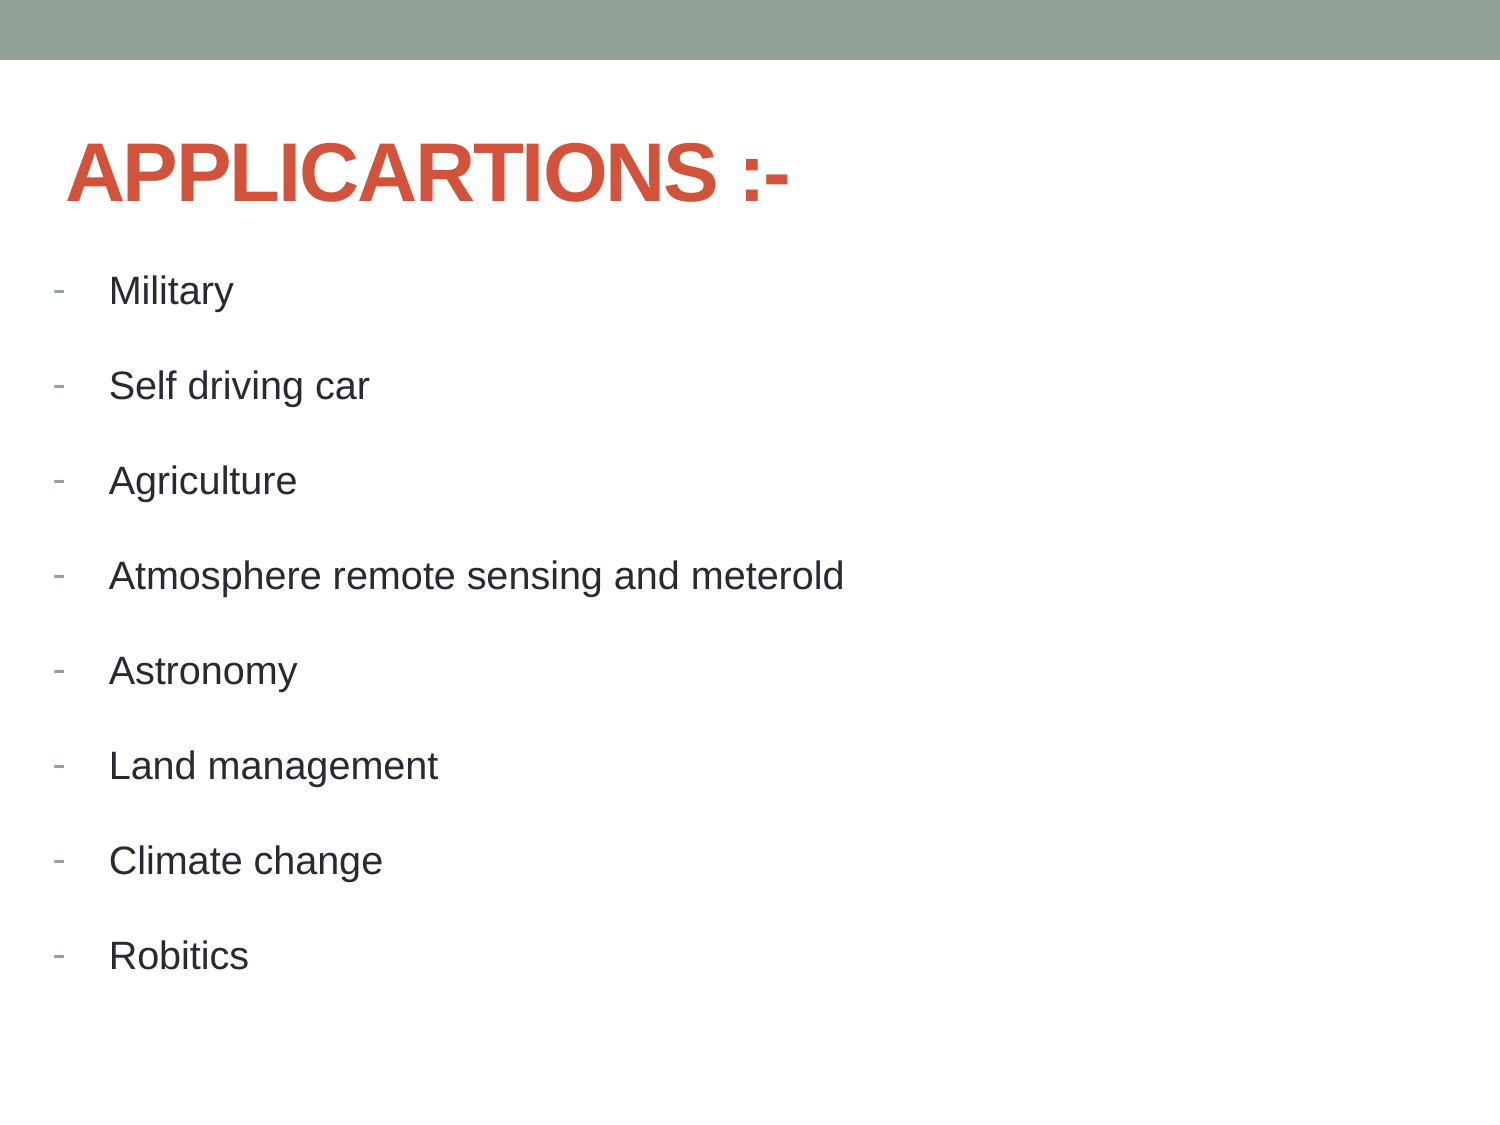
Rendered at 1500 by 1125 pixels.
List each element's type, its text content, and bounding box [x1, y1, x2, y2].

list Military Self driving car Agriculture Atmosphere remote sensing and meterold Astronomy Land management Climate change Robitics [0, 250, 1350, 1075]
title APPLICARTIONS :- [50, 87, 1402, 249]
